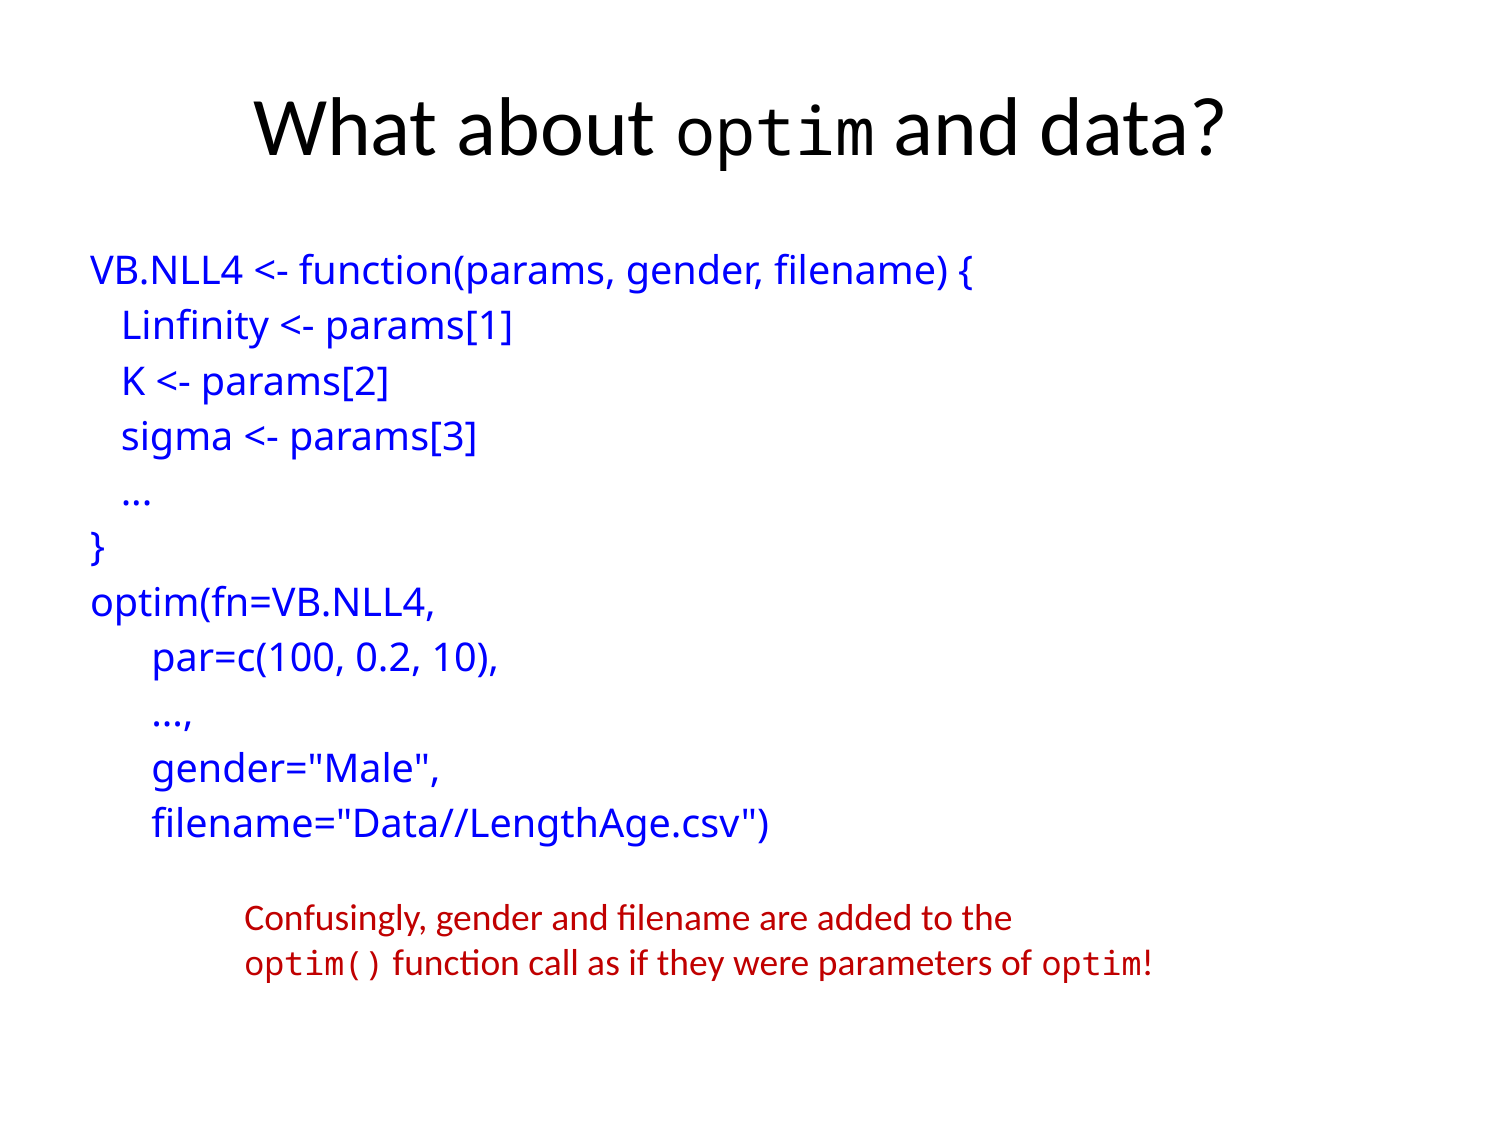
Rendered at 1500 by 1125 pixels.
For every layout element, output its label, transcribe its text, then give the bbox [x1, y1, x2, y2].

text_box Confusingly, gender and filename are added to the optim() function call as if they were parameters of optim! [229, 885, 1174, 991]
list VB.NLL4 <- function(params, gender, filename) { Linfinity <- params[1] K <- params[2] sigma <- params[3] ... } optim(fn=VB.NLL4, par=c(100, 0.2, 10), ..., gender="Male", filename="Data//LengthAge.csv") [75, 237, 1425, 1075]
title What about optim and data? [75, 45, 1425, 200]
